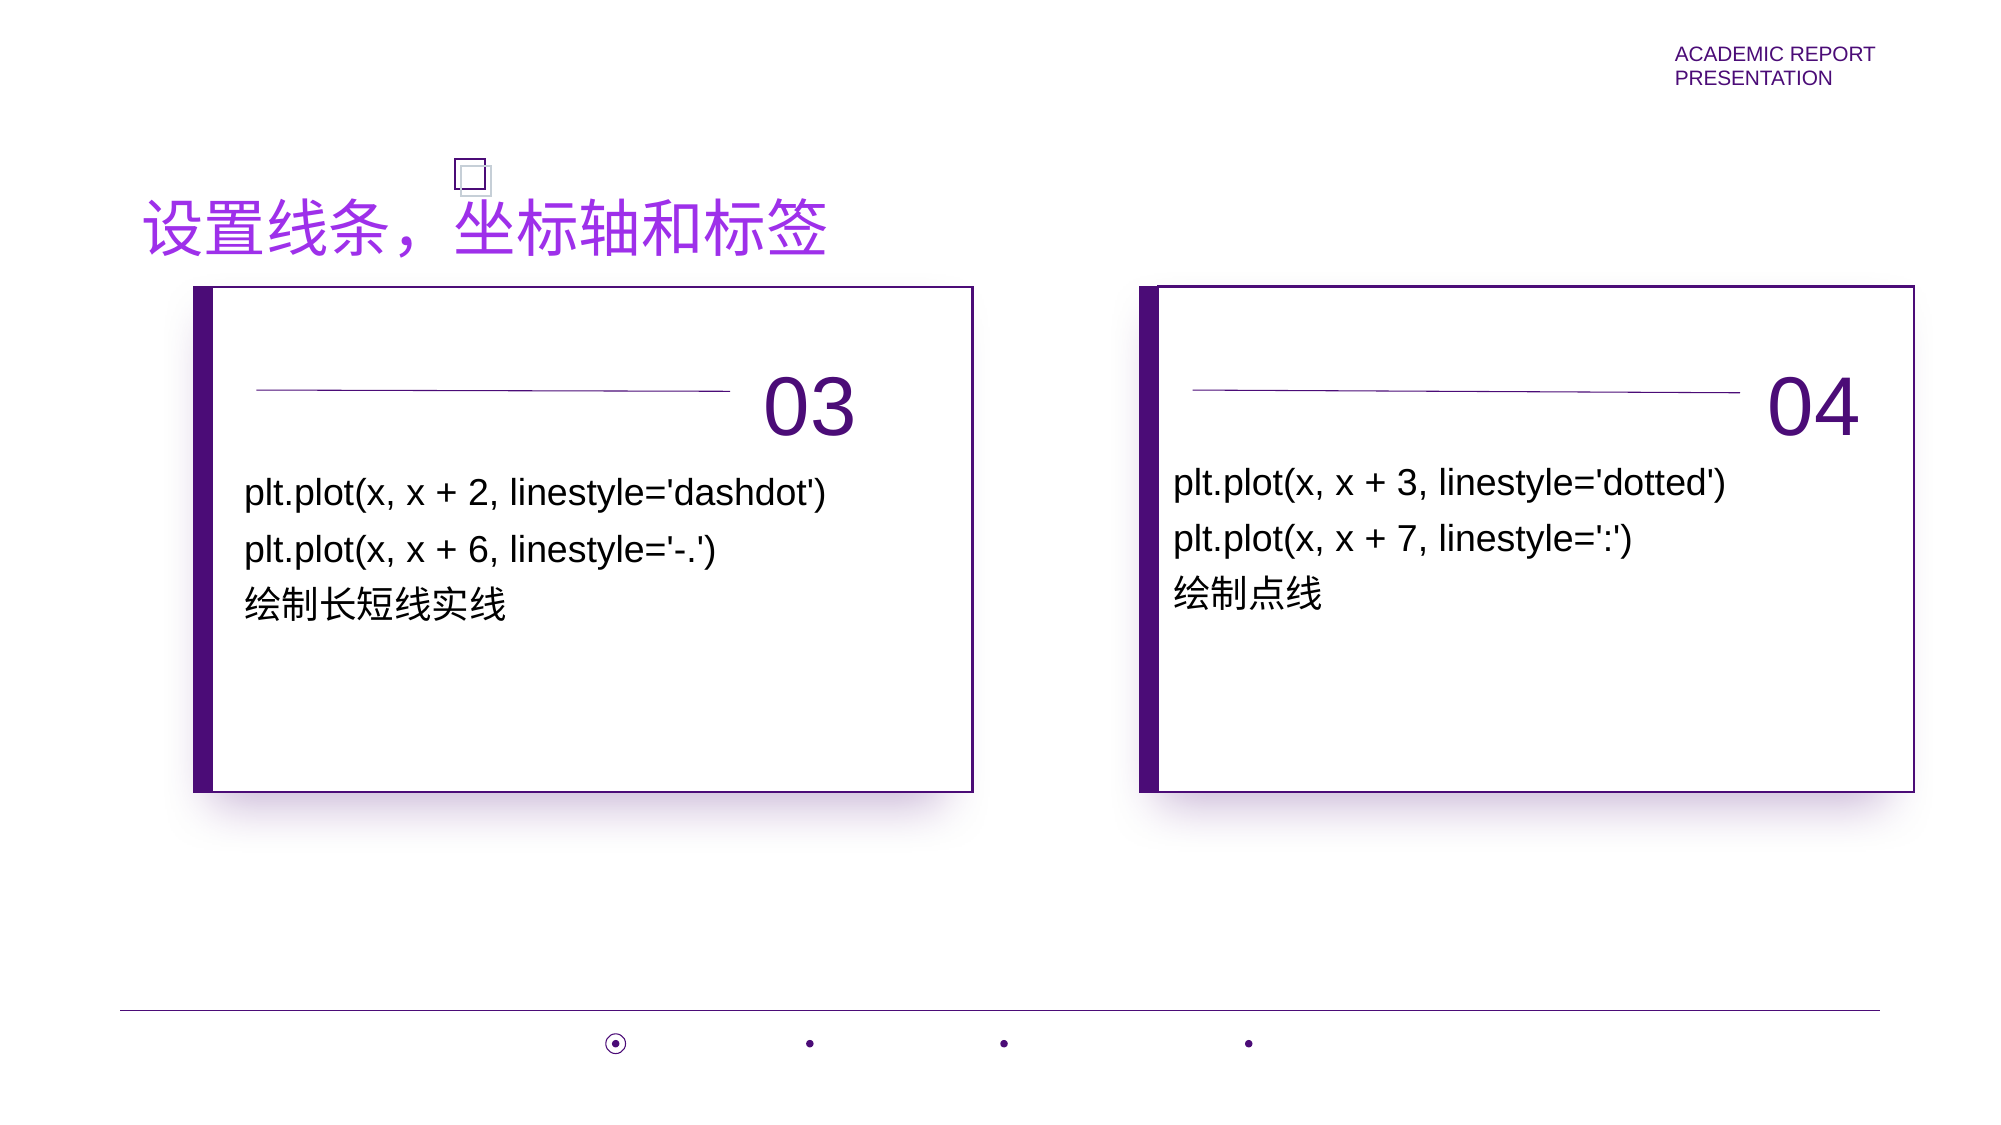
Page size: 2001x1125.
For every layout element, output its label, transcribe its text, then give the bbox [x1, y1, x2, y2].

text_box [1157, 285, 1915, 793]
text_box 设置线条，坐标轴和标签 [106, 188, 864, 264]
text_box [454, 158, 486, 188]
text_box [805, 1038, 815, 1049]
text_box [999, 1038, 1009, 1049]
text_box 04 [1767, 326, 1861, 452]
text_box [1243, 1038, 1254, 1049]
text_box [460, 165, 492, 188]
text_box [604, 1032, 627, 1055]
text_box [1139, 286, 1159, 793]
text_box [193, 286, 213, 793]
text_box plt.plot(x, x + 3, linestyle='dotted') plt.plot(x, x + 7, linestyle=':') 绘制点线 [1173, 446, 2000, 725]
text_box plt.plot(x, x + 2, linestyle='dashdot') plt.plot(x, x + 6, linestyle='-.') 绘制长短线实线 [244, 457, 1001, 626]
text_box 03 [763, 326, 857, 452]
text_box [213, 286, 974, 793]
